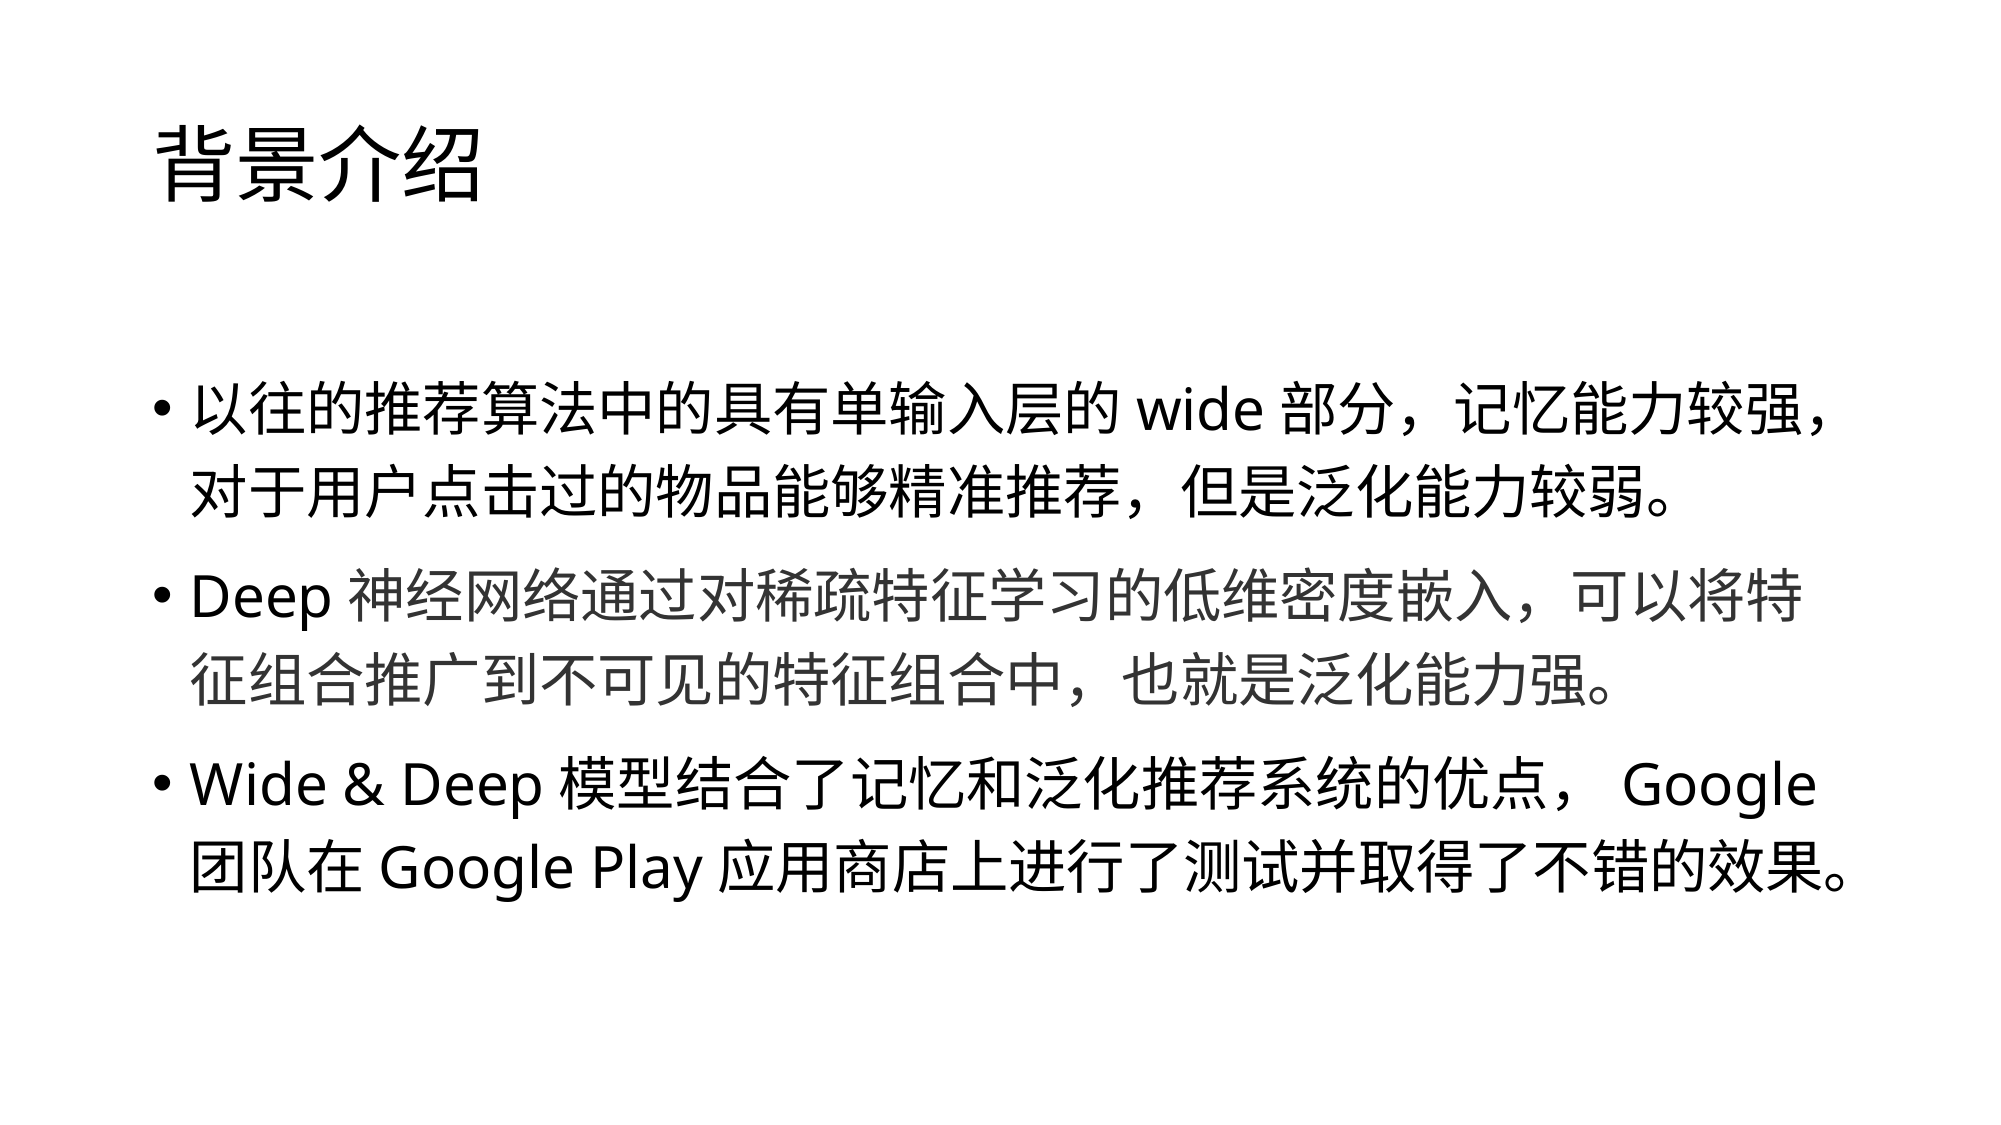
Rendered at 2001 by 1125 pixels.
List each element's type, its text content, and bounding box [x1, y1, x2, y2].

list 以往的推荐算法中的具有单输入层的wide部分，记忆能力较强，对于用户点击过的物品能够精准推荐，但是泛化能力较弱。 Deep神经网络通过对稀疏特征学习的低维密度嵌入，可以将特征组合推广到不可见的特征组合中，也就是泛化能力强。 Wide & Deep模型结合了记忆和泛化推荐系统的优点，Google团队在Google Play应用商店上进行了测试并取得了不错的效果。 [137, 351, 1863, 1066]
title 背景介绍 [137, 59, 1863, 278]
